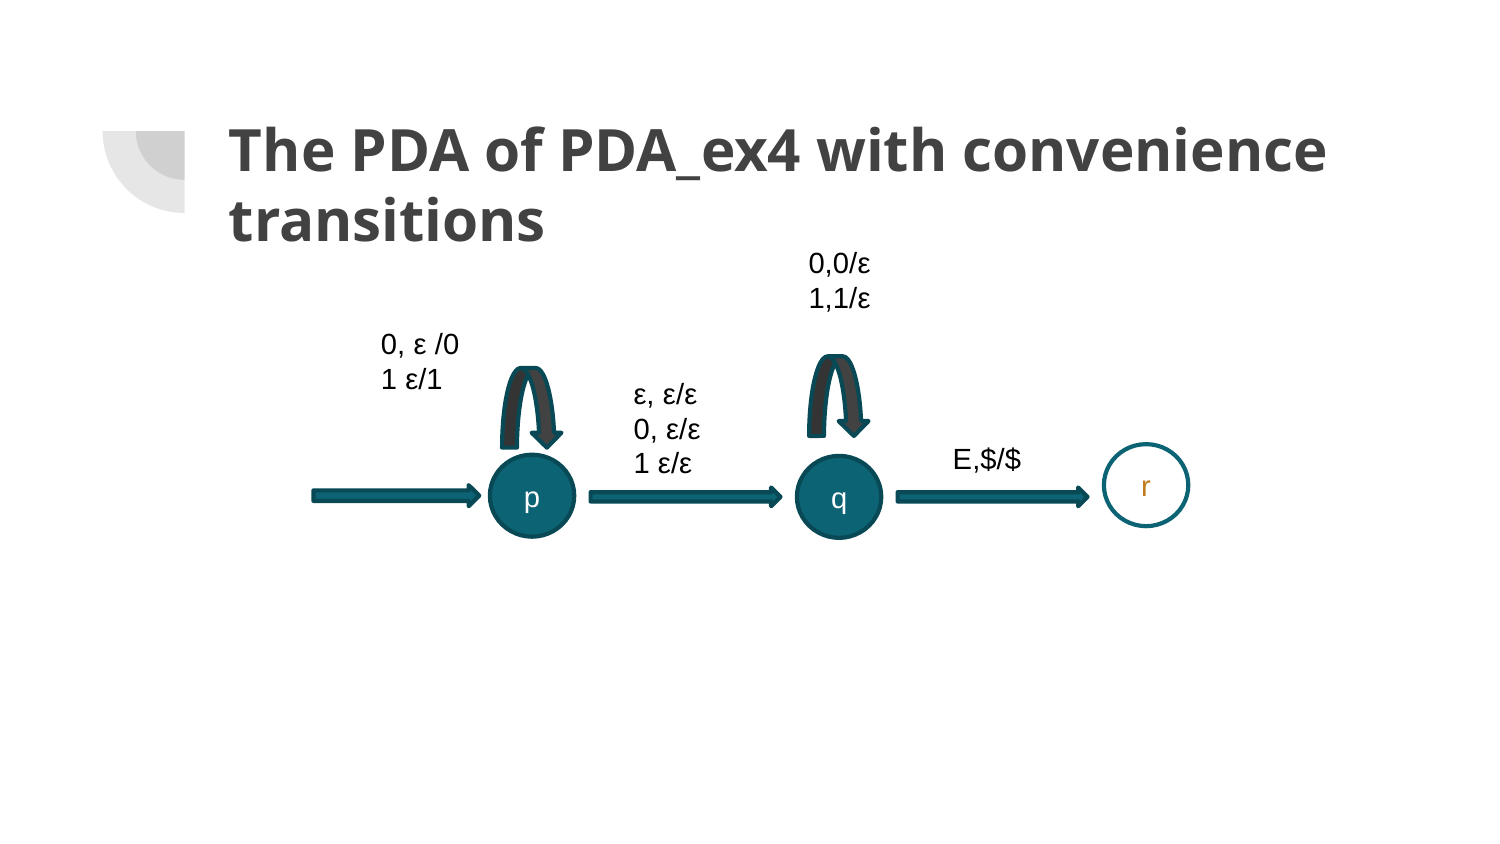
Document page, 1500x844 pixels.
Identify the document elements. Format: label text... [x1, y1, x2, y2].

title The PDA of PDA_ex4 with convenience transitions [213, 98, 1368, 263]
text_box r [1101, 442, 1191, 529]
text_box 0,0/ε 1,1/ε [793, 237, 960, 322]
text_box [588, 488, 783, 509]
text_box [499, 403, 523, 450]
text_box 0, ε /0 1 ε/1 [366, 317, 532, 403]
text_box [807, 354, 871, 439]
text_box q [794, 453, 884, 540]
text_box [895, 485, 1090, 509]
text_box [311, 483, 482, 509]
text_box Ε,$/$ [938, 432, 1104, 483]
text_box ε, ε/ε 0, ε/ε 1 ε/ε [618, 367, 785, 488]
text_box p [487, 452, 577, 539]
text_box [529, 365, 564, 450]
